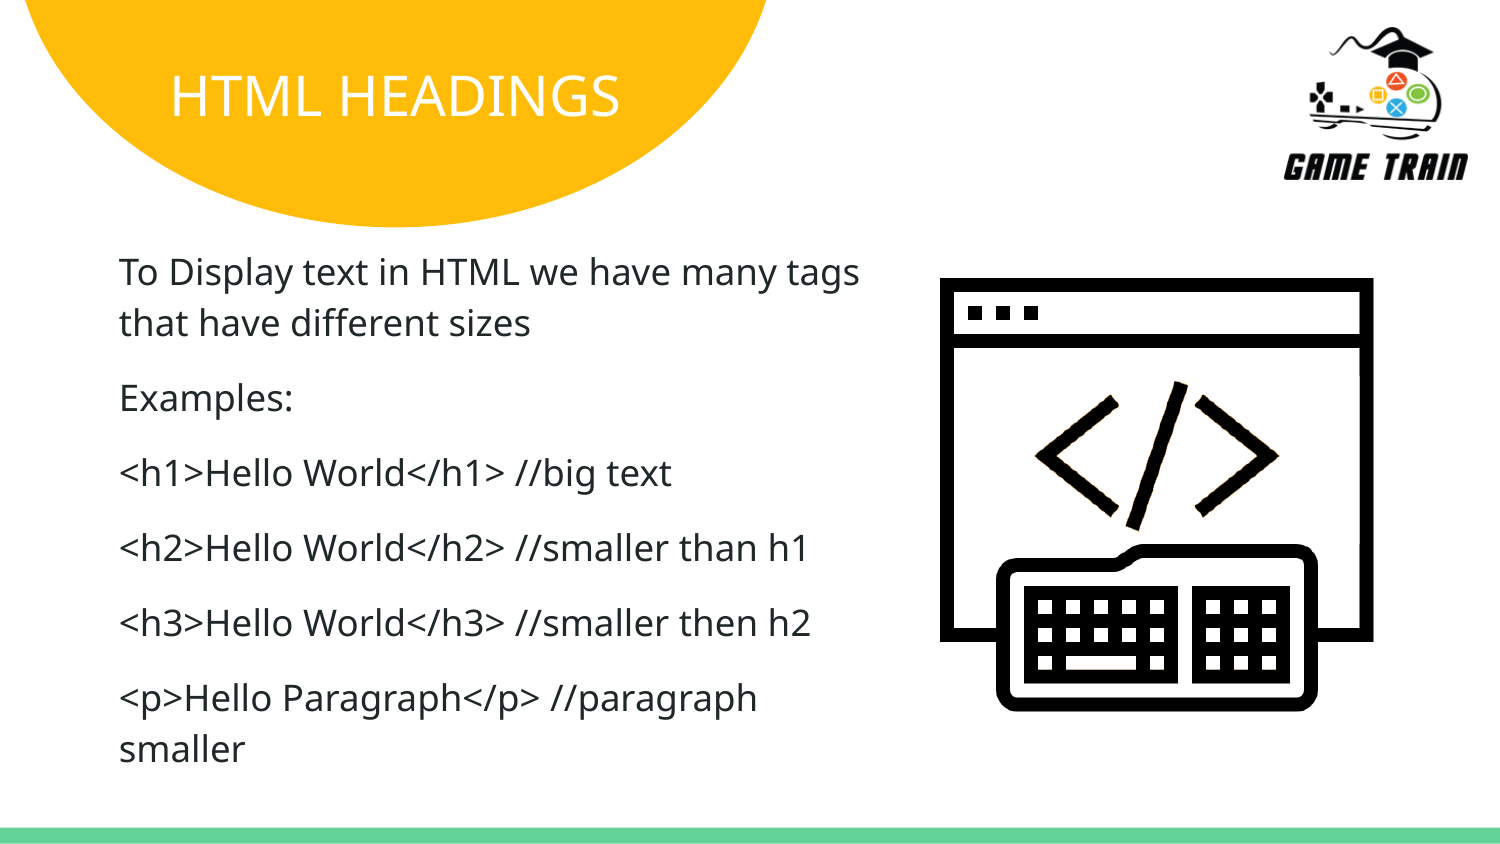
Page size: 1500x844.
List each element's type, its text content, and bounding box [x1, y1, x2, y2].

picture [1284, 26, 1468, 180]
picture [933, 271, 1380, 718]
text_box [23, 0, 769, 164]
text_box HTML HEADINGS [156, 16, 636, 180]
text_box [184, 180, 607, 230]
list To Display text in HTML we have many tags that have different sizes Examples: <h1>Hello World</h1> //big text <h2>Hello World</h2> //smaller than h1 <h3>Hello World</h3> //smaller then h2 <p>Hello Paragraph</p> //paragraph smaller [104, 227, 877, 788]
